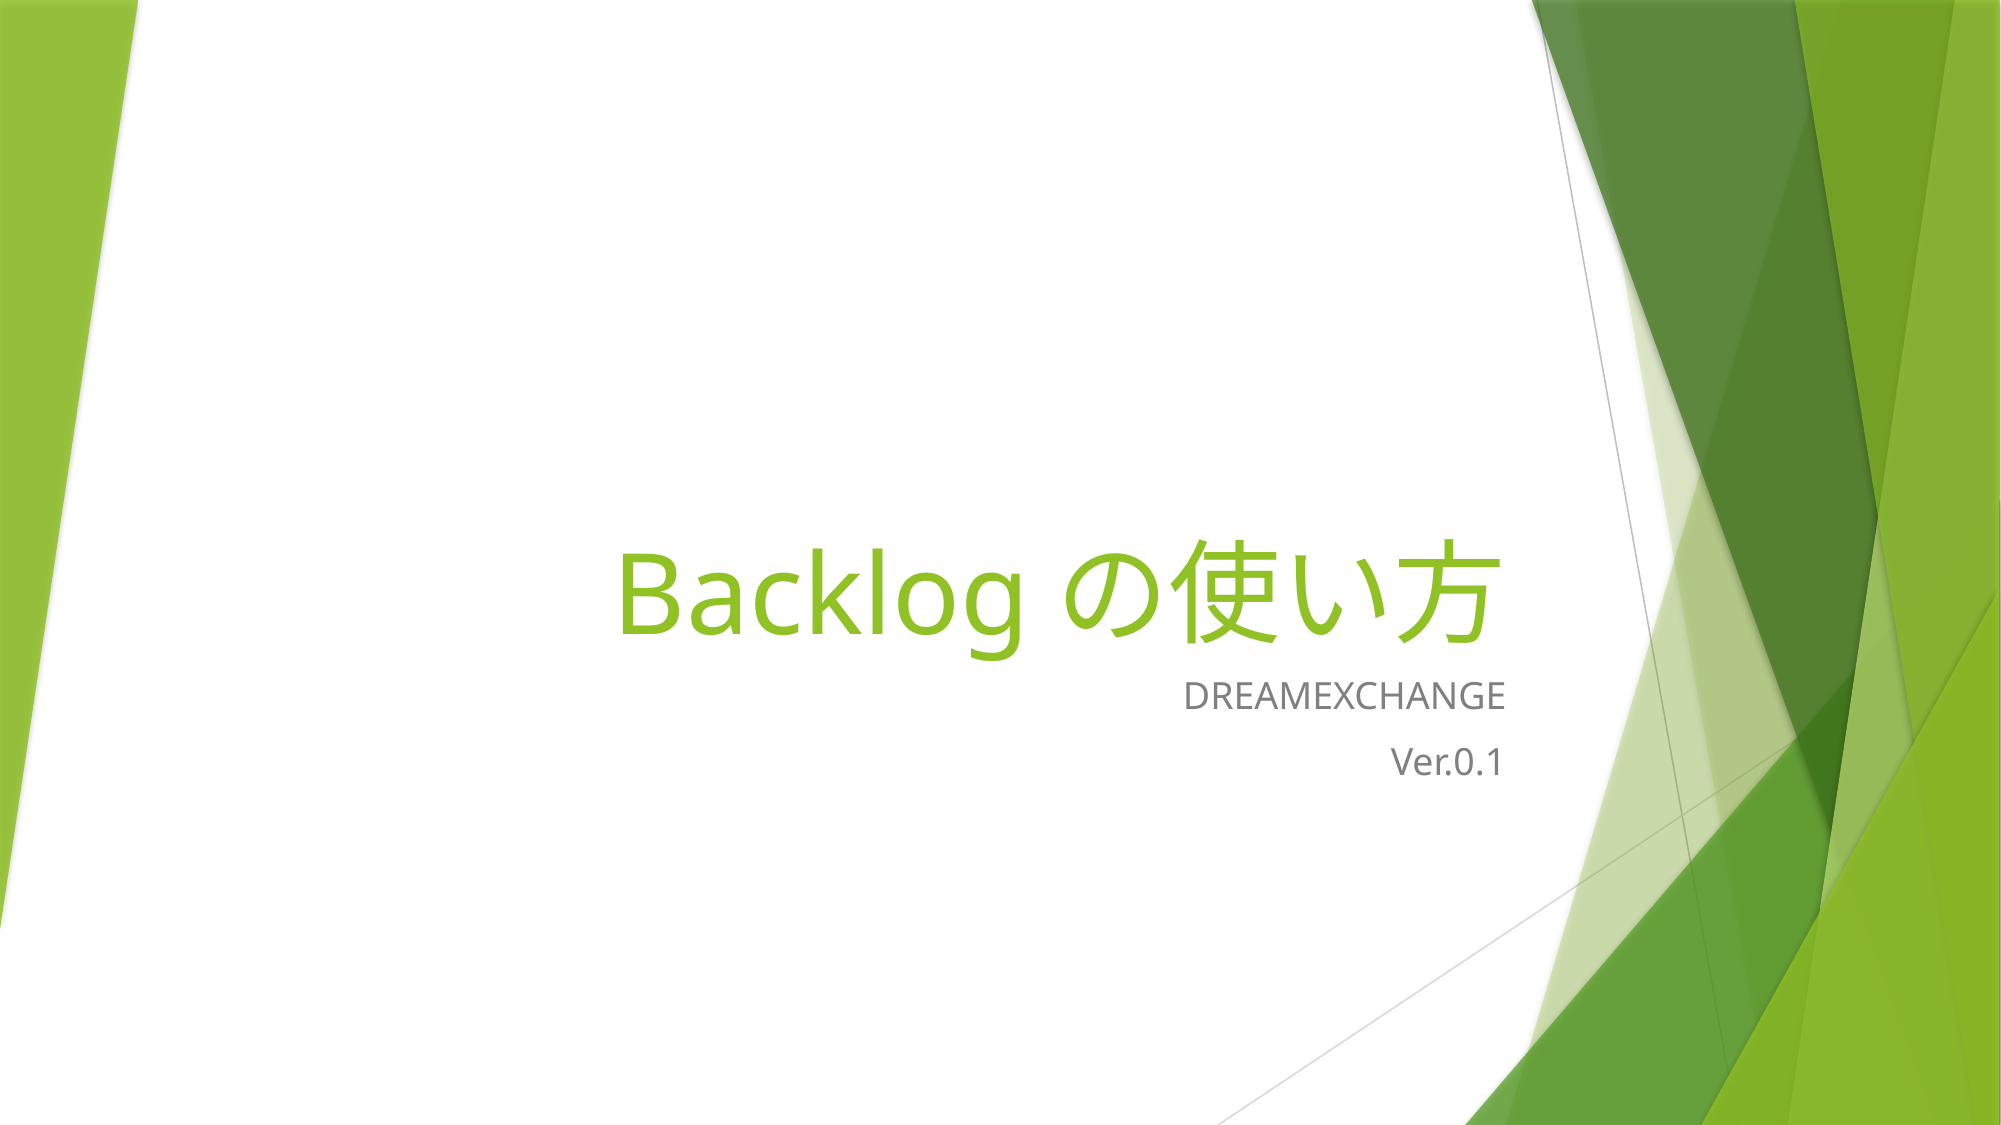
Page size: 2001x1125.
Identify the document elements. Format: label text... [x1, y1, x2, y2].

title Backlogの使い方 [247, 394, 1522, 664]
subtitle DREAMEXCHANGE Ver.0.1 [247, 664, 1522, 845]
